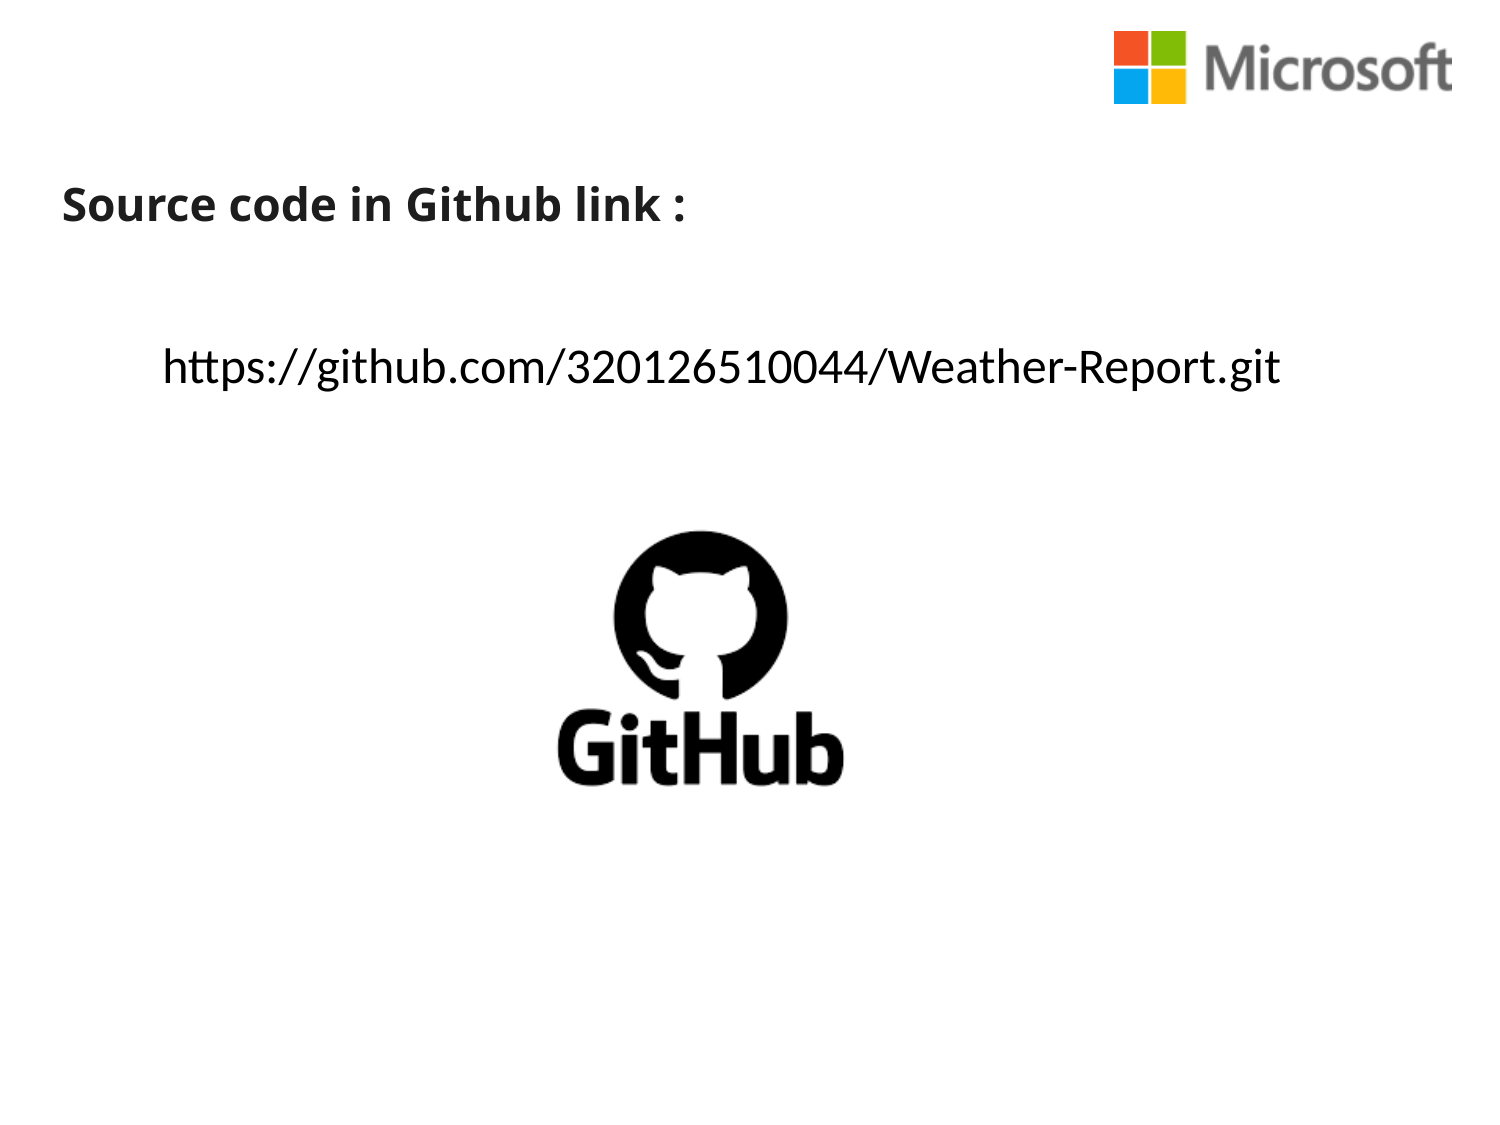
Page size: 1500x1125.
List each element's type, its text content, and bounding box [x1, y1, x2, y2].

text_box Source code in Github link : [46, 152, 1445, 247]
picture [1113, 31, 1452, 104]
text_box https://github.com/320126510044/Weather-Report.git [147, 326, 1400, 401]
picture [466, 526, 936, 790]
